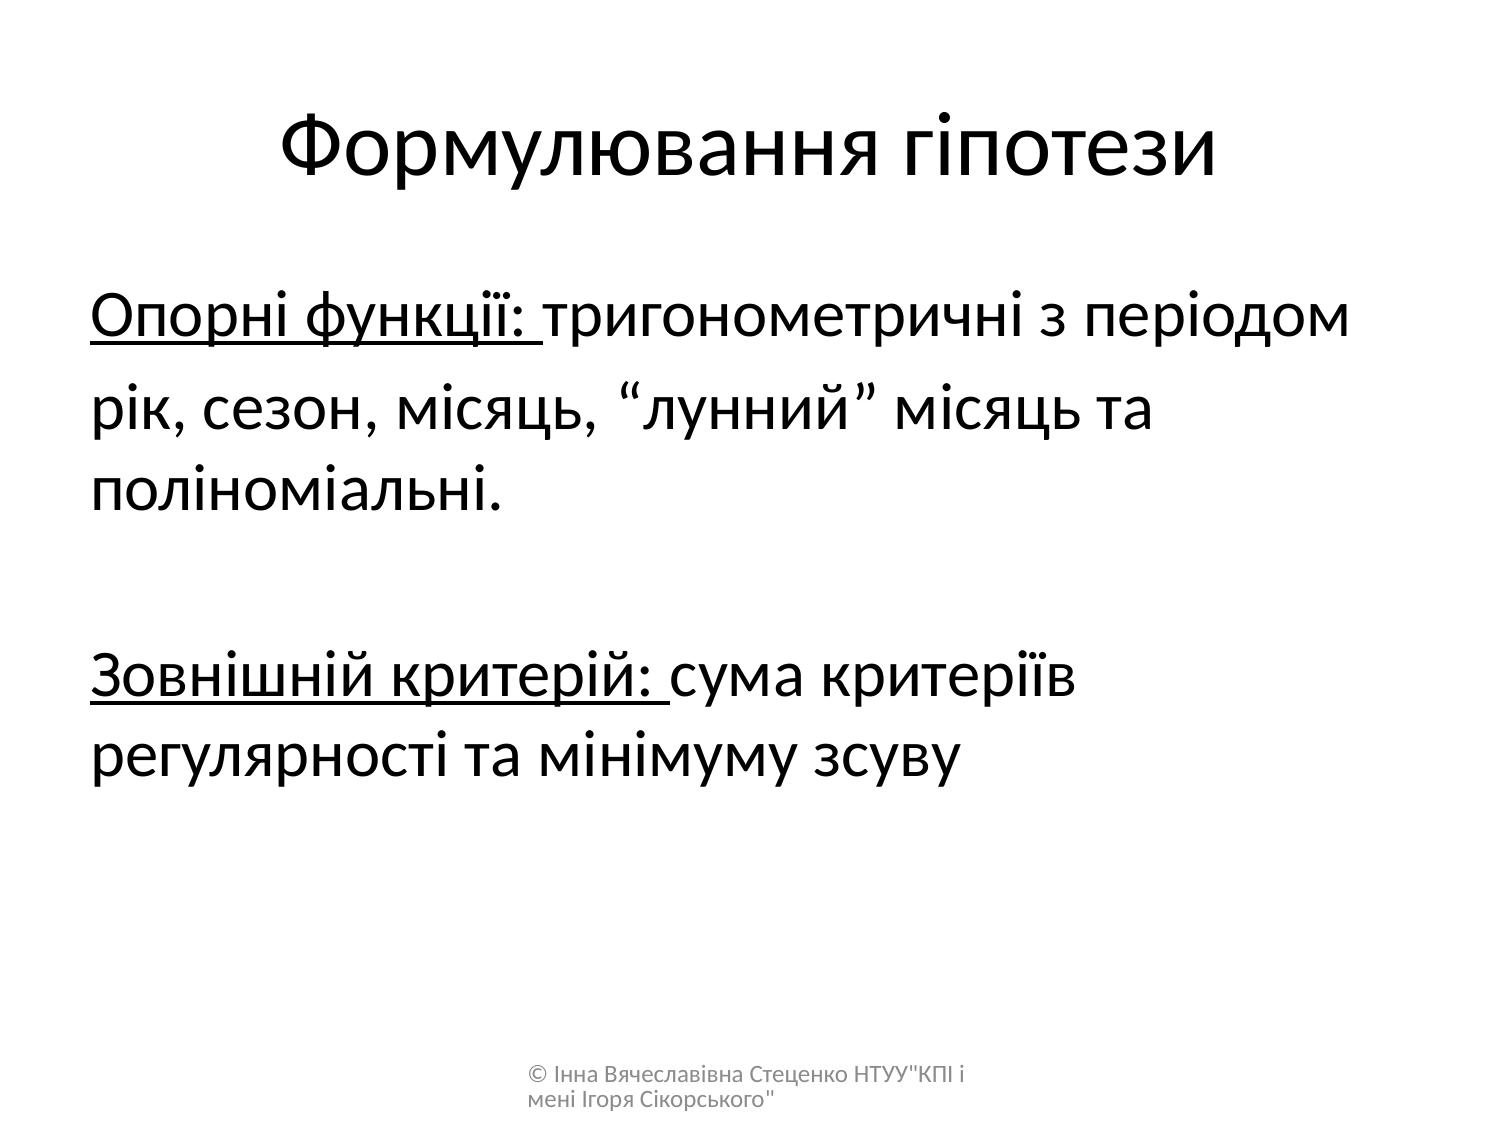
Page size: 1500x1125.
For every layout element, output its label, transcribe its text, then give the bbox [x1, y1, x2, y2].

list Опорні функції: тригонометричні з періодом рік, сезон, місяць, “лунний” місяць та поліноміальні. Зовнішній критерій: сума критеріїв регулярності та мінімуму зсуву [75, 262, 1425, 846]
footer © Інна Вячеславівна Стеценко НТУУ"КПІ імені Ігоря Сікорського" [512, 1042, 988, 1103]
title Формулювання гіпотези [75, 45, 1425, 233]
